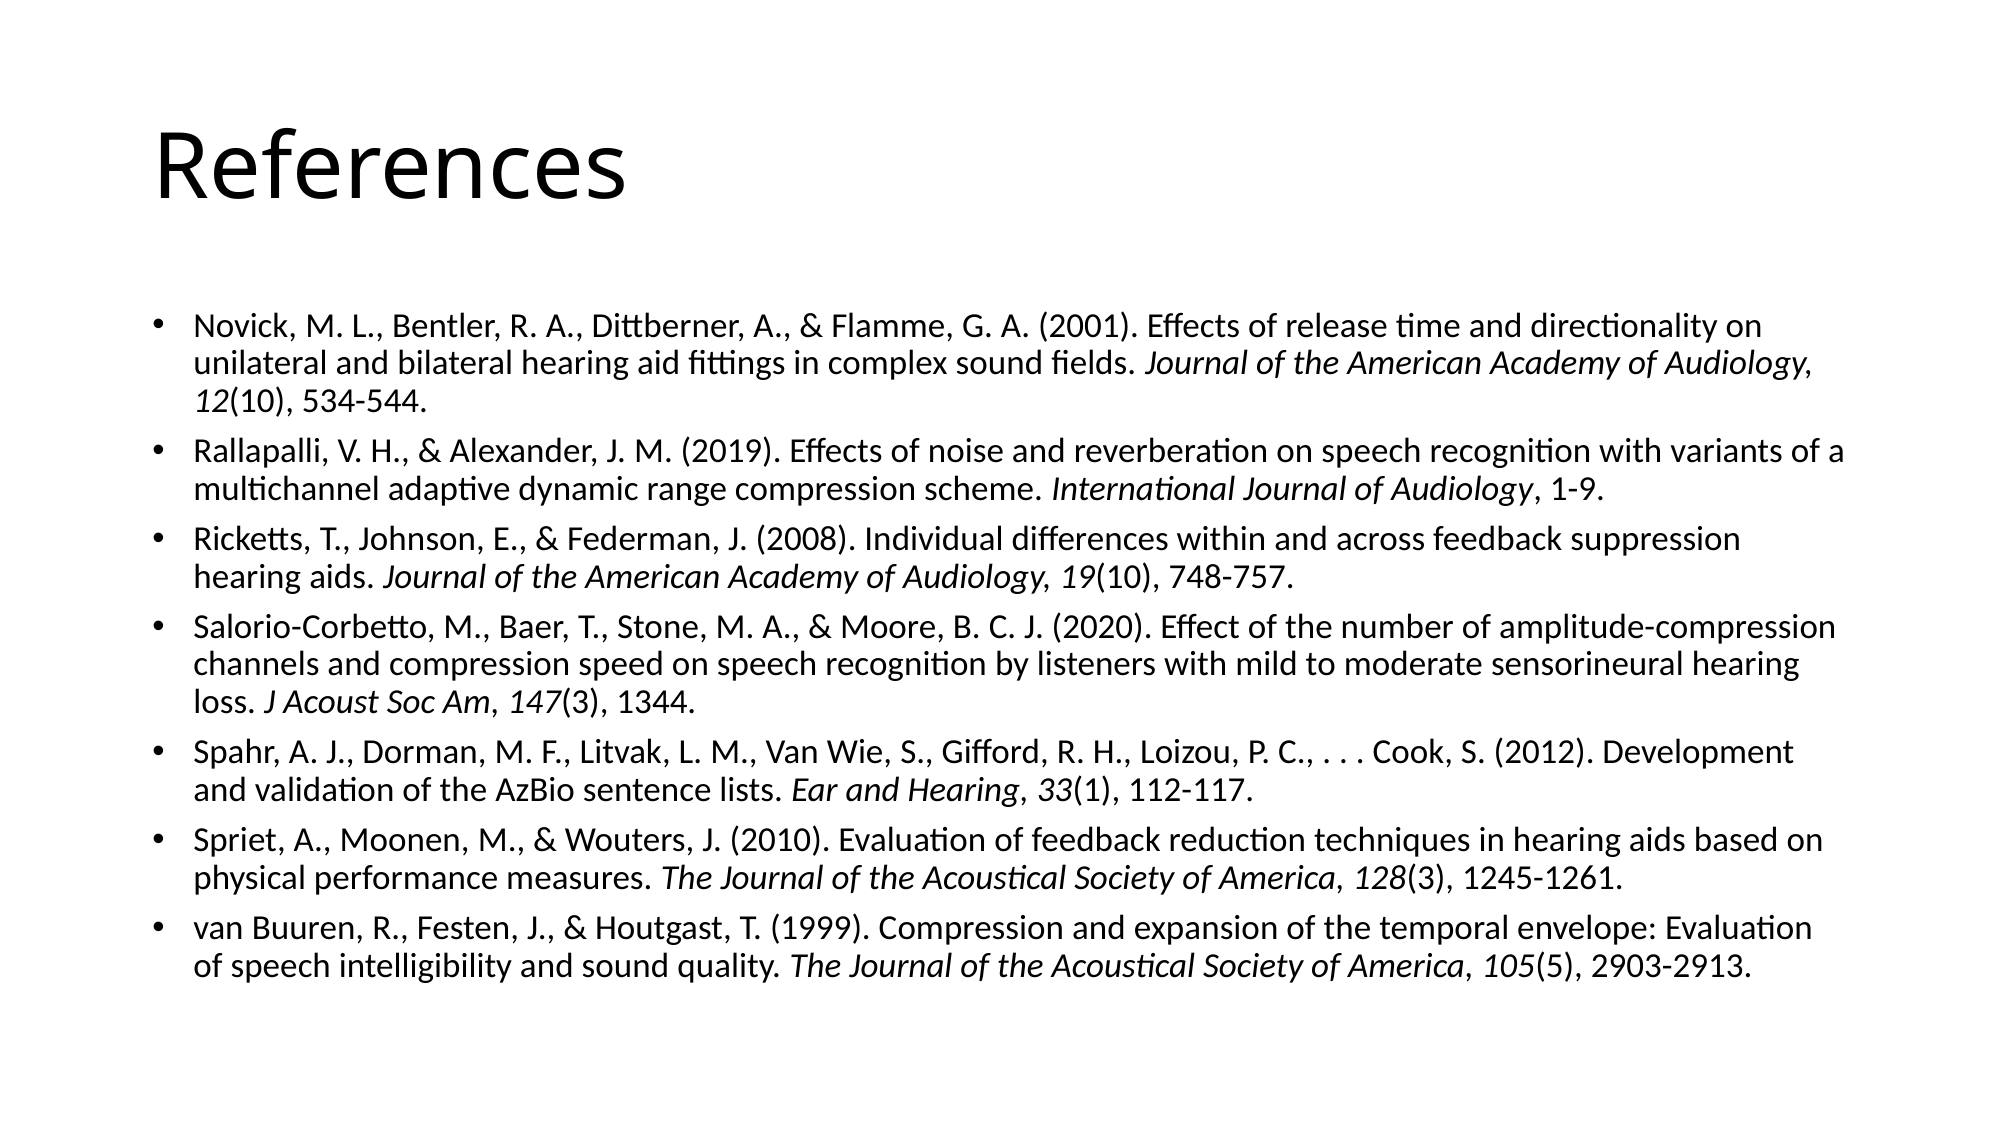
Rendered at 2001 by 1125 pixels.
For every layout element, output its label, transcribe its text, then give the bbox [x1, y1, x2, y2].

list Novick, M. L., Bentler, R. A., Dittberner, A., & Flamme, G. A. (2001). Effects of release time and directionality on unilateral and bilateral hearing aid fittings in complex sound fields. Journal of the American Academy of Audiology, 12(10), 534-544. Rallapalli, V. H., & Alexander, J. M. (2019). Effects of noise and reverberation on speech recognition with variants of a multichannel adaptive dynamic range compression scheme. International Journal of Audiology, 1-9. Ricketts, T., Johnson, E., & Federman, J. (2008). Individual differences within and across feedback suppression hearing aids. Journal of the American Academy of Audiology, 19(10), 748-757. Salorio-Corbetto, M., Baer, T., Stone, M. A., & Moore, B. C. J. (2020). Effect of the number of amplitude-compression channels and compression speed on speech recognition by listeners with mild to moderate sensorineural hearing loss. J Acoust Soc Am, 147(3), 1344. Spahr, A. J., Dorman, M. F., Litvak, L. M., Van Wie, S., Gifford, R. H., Loizou, P. C., . . . Cook, S. (2012). Development and validation of the AzBio sentence lists. Ear and Hearing, 33(1), 112-117. Spriet, A., Moonen, M., & Wouters, J. (2010). Evaluation of feedback reduction techniques in hearing aids based on physical performance measures. The Journal of the Acoustical Society of America, 128(3), 1245-1261. van Buuren, R., Festen, J., & Houtgast, T. (1999). Compression and expansion of the temporal envelope: Evaluation of speech intelligibility and sound quality. The Journal of the Acoustical Society of America, 105(5), 2903-2913. [137, 299, 1863, 1014]
title References [137, 59, 1863, 278]
